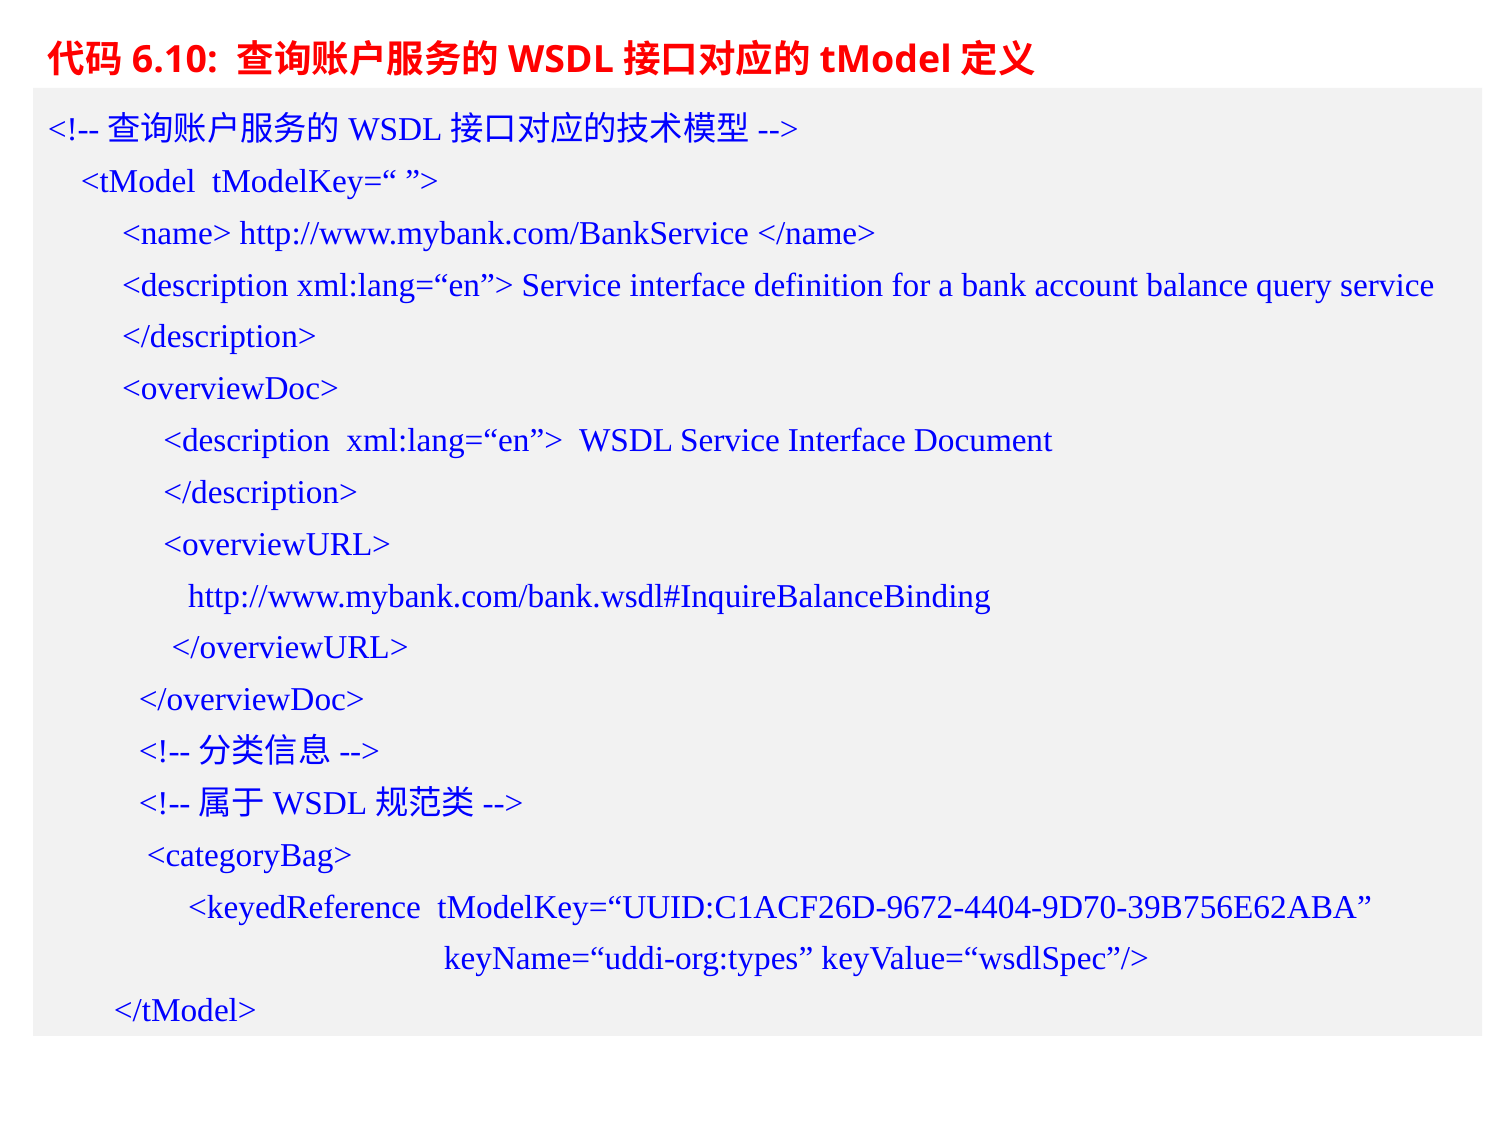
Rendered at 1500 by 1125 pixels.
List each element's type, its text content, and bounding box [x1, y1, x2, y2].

text_box 代码6.10: 查询账户服务的WSDL接口对应的tModel定义 [33, 18, 1457, 87]
text_box <!--查询账户服务的WSDL接口对应的技术模型--> <tModel tModelKey=“ ”> <name> http://www.mybank.com/BankService </name> <description xml:lang=“en”> Service interface definition for a bank account balance query service </description> <overviewDoc> <description xml:lang=“en”> WSDL Service Interface Document </description> <overviewURL> http://www.mybank.com/bank.wsdl#InquireBalanceBinding </overviewURL> </overviewDoc> <!--分类信息--> <!--属于WSDL规范类--> <categoryBag> <keyedReference tModelKey=“UUID:C1ACF26D-9672-4404-9D70-39B756E62ABA” keyName=“uddi-org:types” keyValue=“wsdlSpec”/> </tModel> [33, 87, 1483, 1036]
